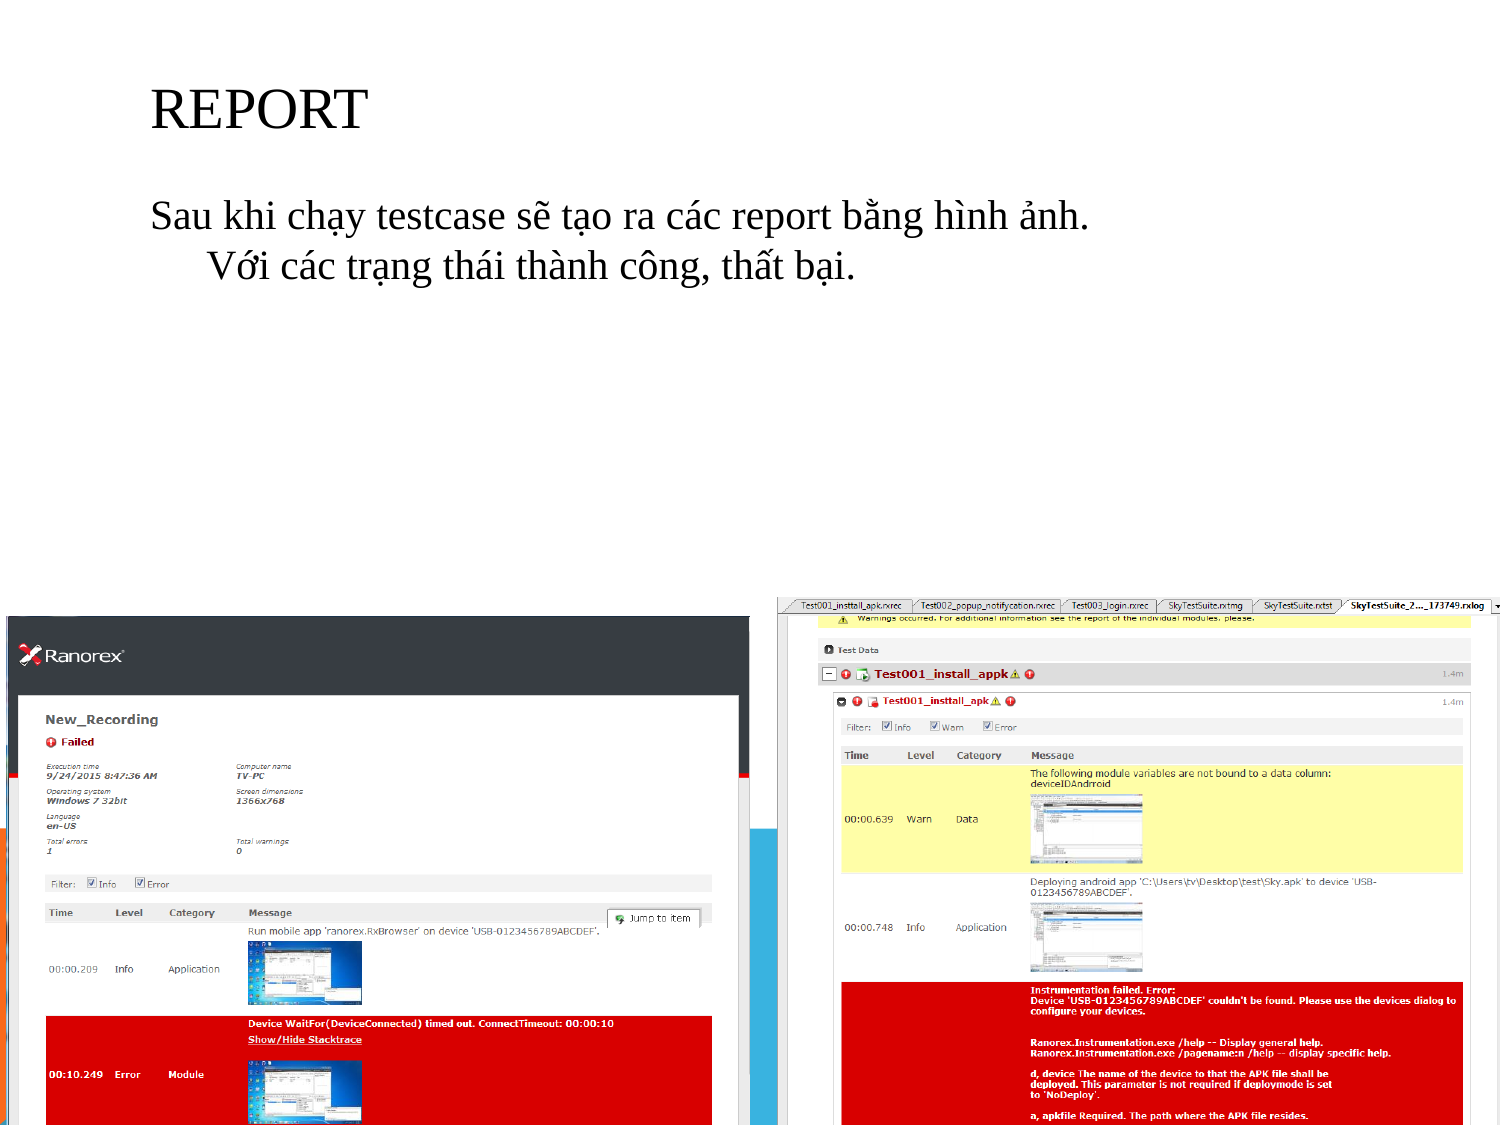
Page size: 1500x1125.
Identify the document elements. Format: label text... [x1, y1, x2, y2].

picture [5, 616, 750, 1125]
picture [777, 597, 1500, 1125]
list Sau khi chạy testcase sẽ tạo ra các report bằng hình ảnh. Với các trạng thái thành công, thất bại. [135, 179, 1450, 789]
title Report [135, 60, 1369, 150]
